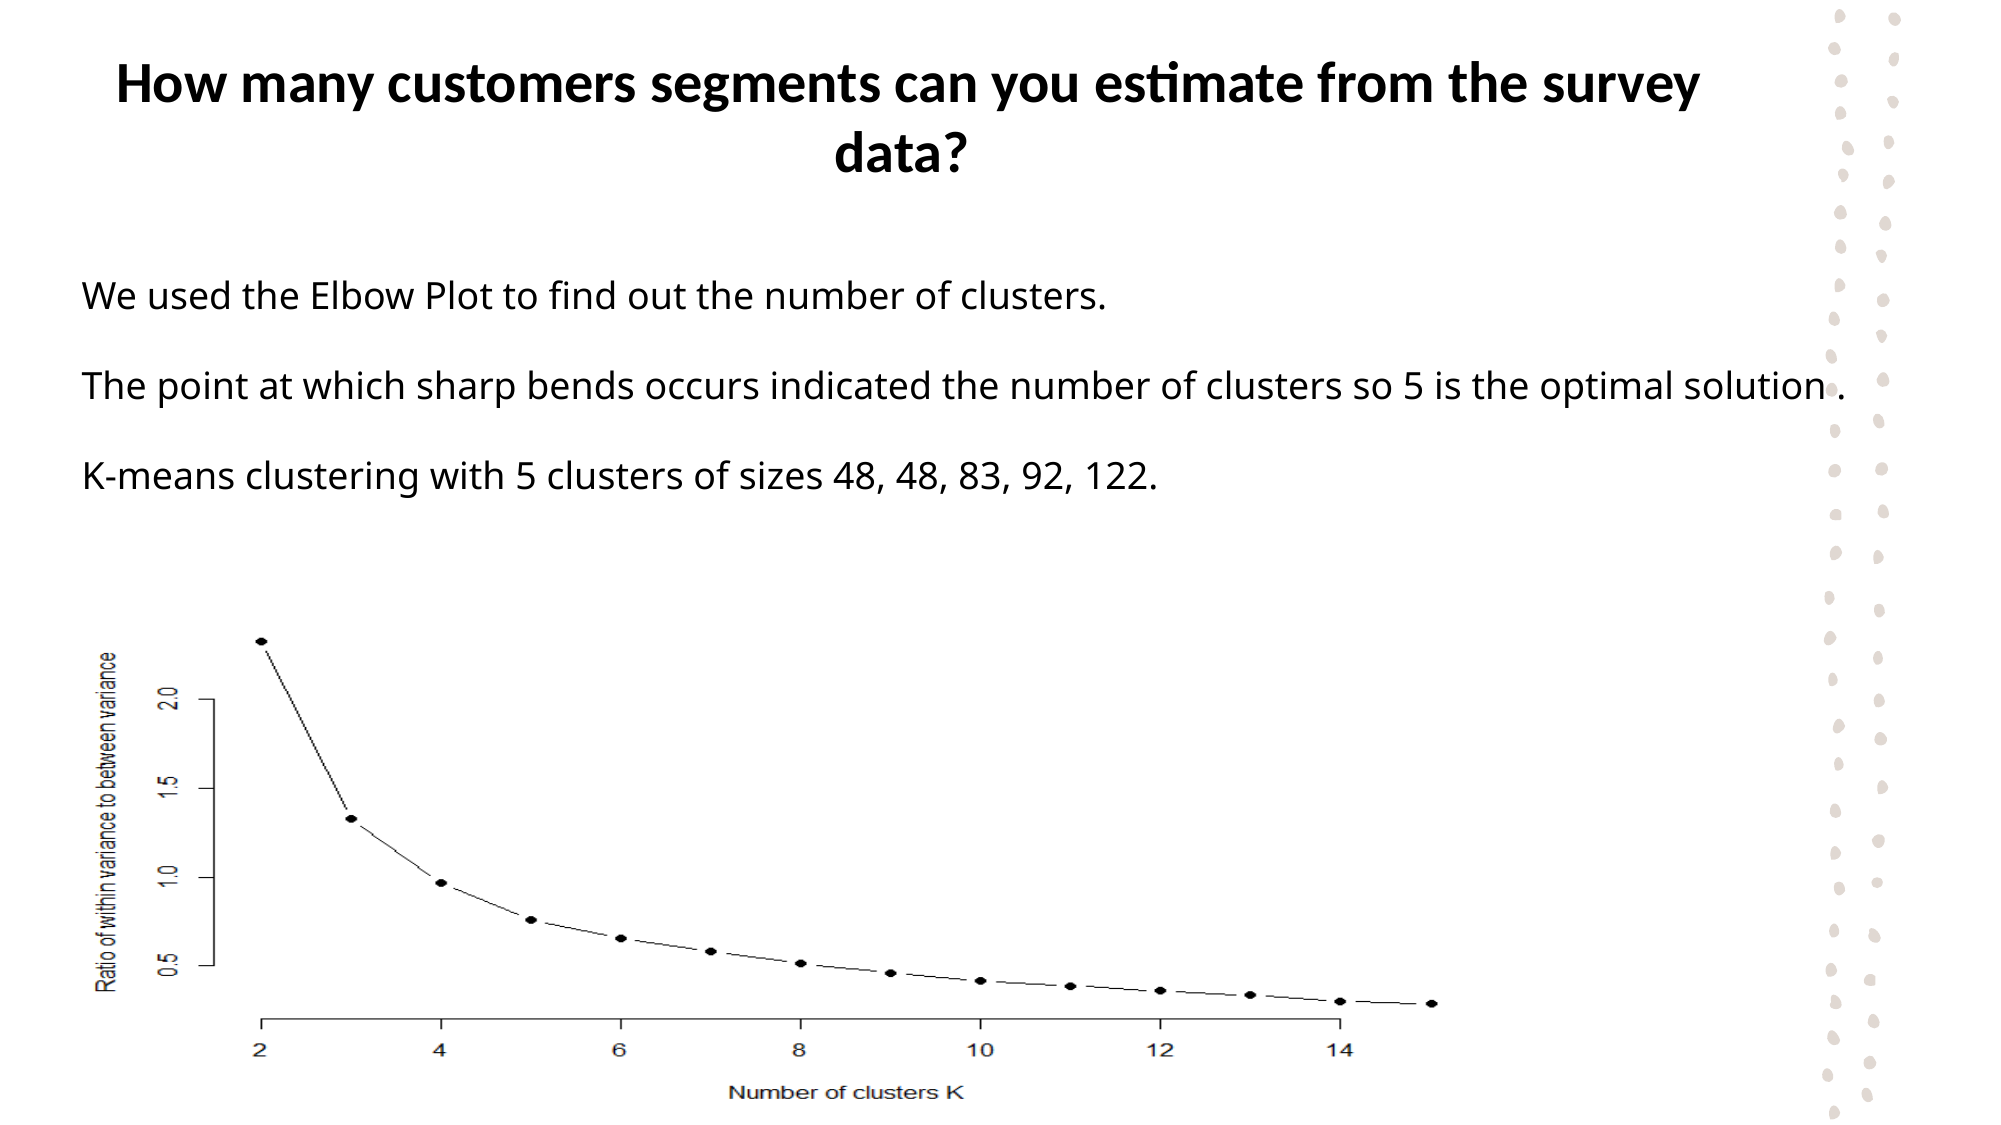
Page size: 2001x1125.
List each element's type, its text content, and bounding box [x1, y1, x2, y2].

text_box We used the Elbow Plot to find out the number of clusters. The point at which sharp bends occurs indicated the number of clusters so 5 is the optimal solution . K-means clustering with 5 clusters of sizes 48, 48, 83, 92, 122. [66, 224, 1881, 505]
text_box How many customers segments can you estimate from the survey data? [86, 36, 1732, 192]
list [86, 541, 1544, 1125]
